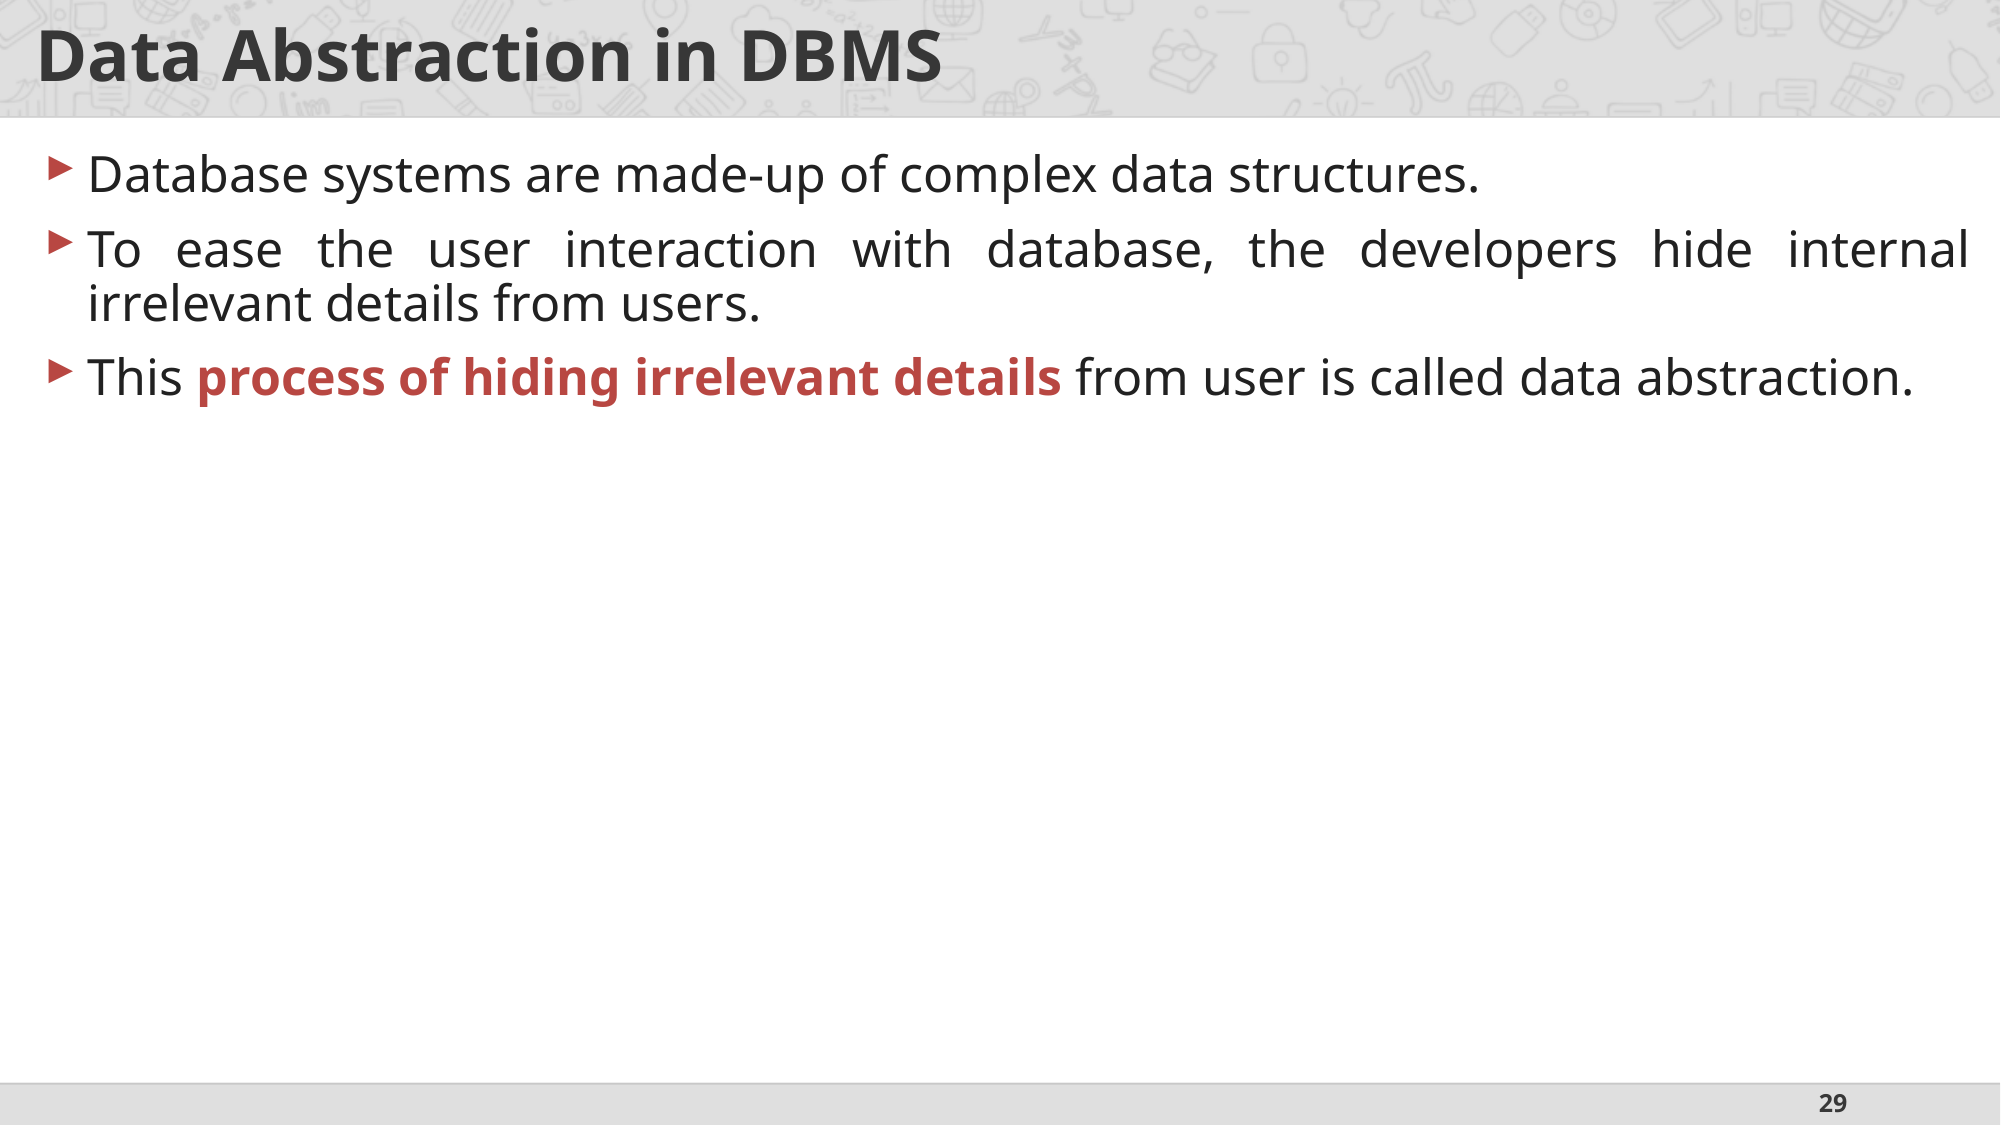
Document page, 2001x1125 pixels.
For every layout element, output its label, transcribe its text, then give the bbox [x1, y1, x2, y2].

title Data Abstraction in DBMS [0, 0, 2000, 117]
list Database systems are made-up of complex data structures. To ease the user interaction with database, the developers hide internal irrelevant details from users. This process of hiding irrelevant details from user is called data abstraction. [29, 141, 1987, 1059]
